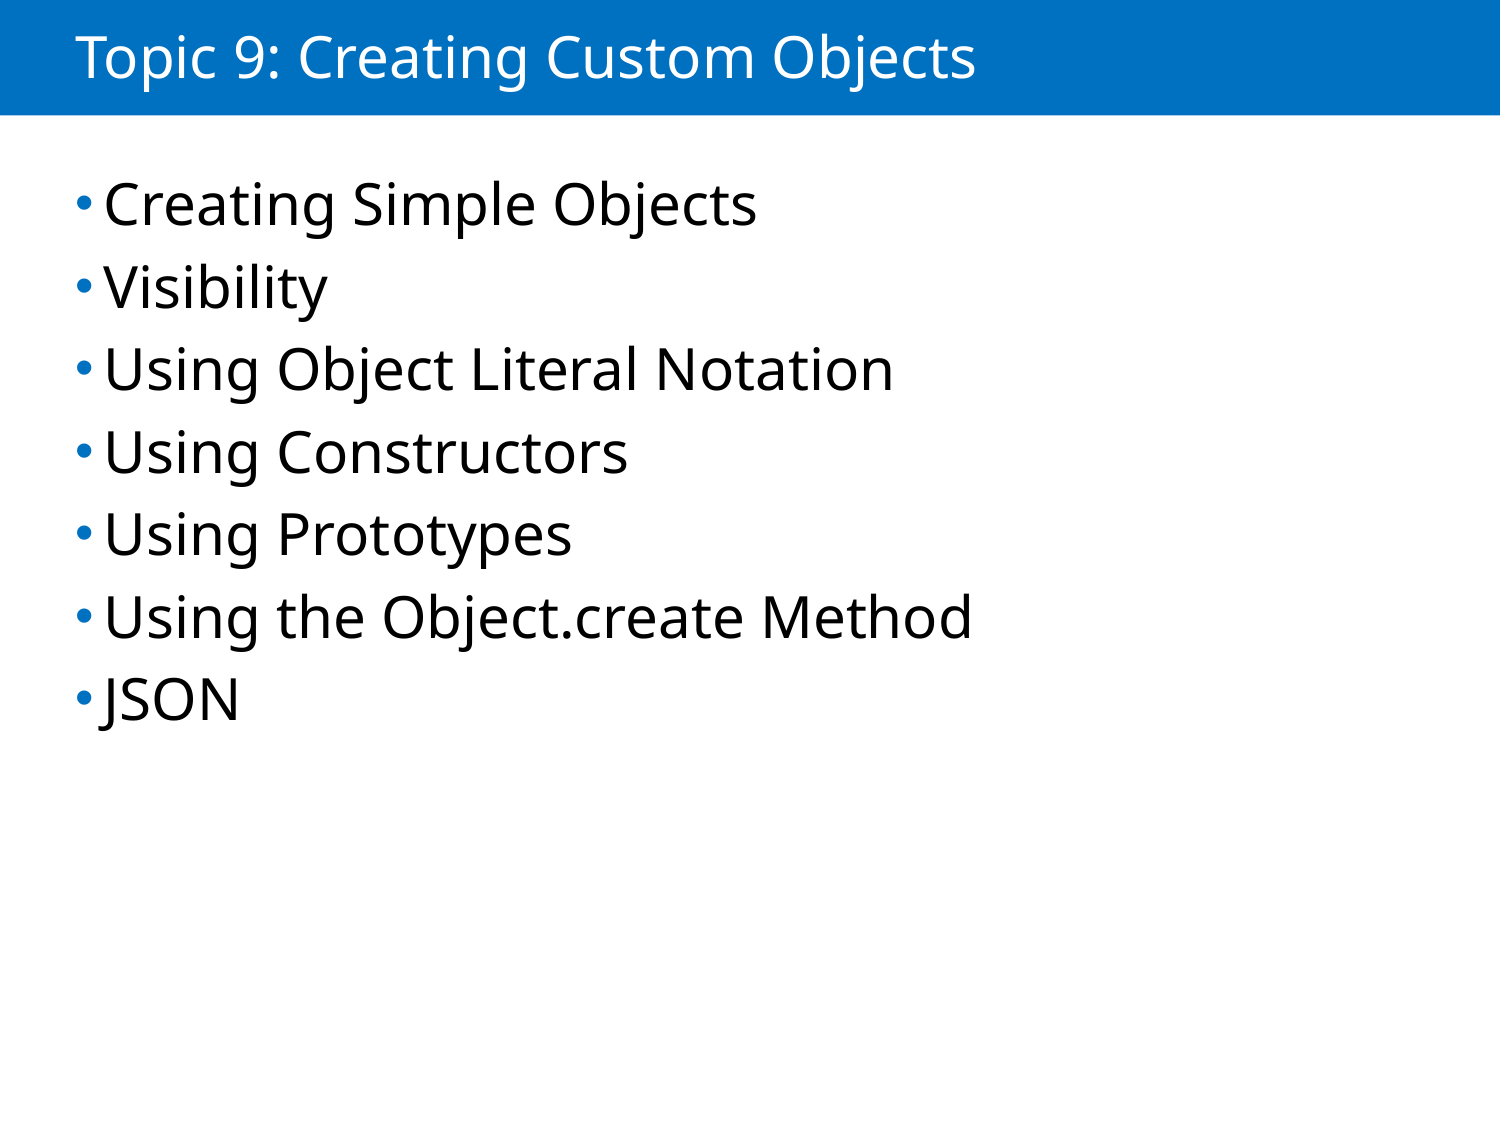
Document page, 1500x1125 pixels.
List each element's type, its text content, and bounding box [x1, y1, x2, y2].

list Creating Simple Objects Visibility Using Object Literal Notation Using Constructors Using Prototypes Using the Object.create Method JSON [74, 167, 1408, 1013]
title Topic 9: Creating Custom Objects [75, 0, 1351, 122]
